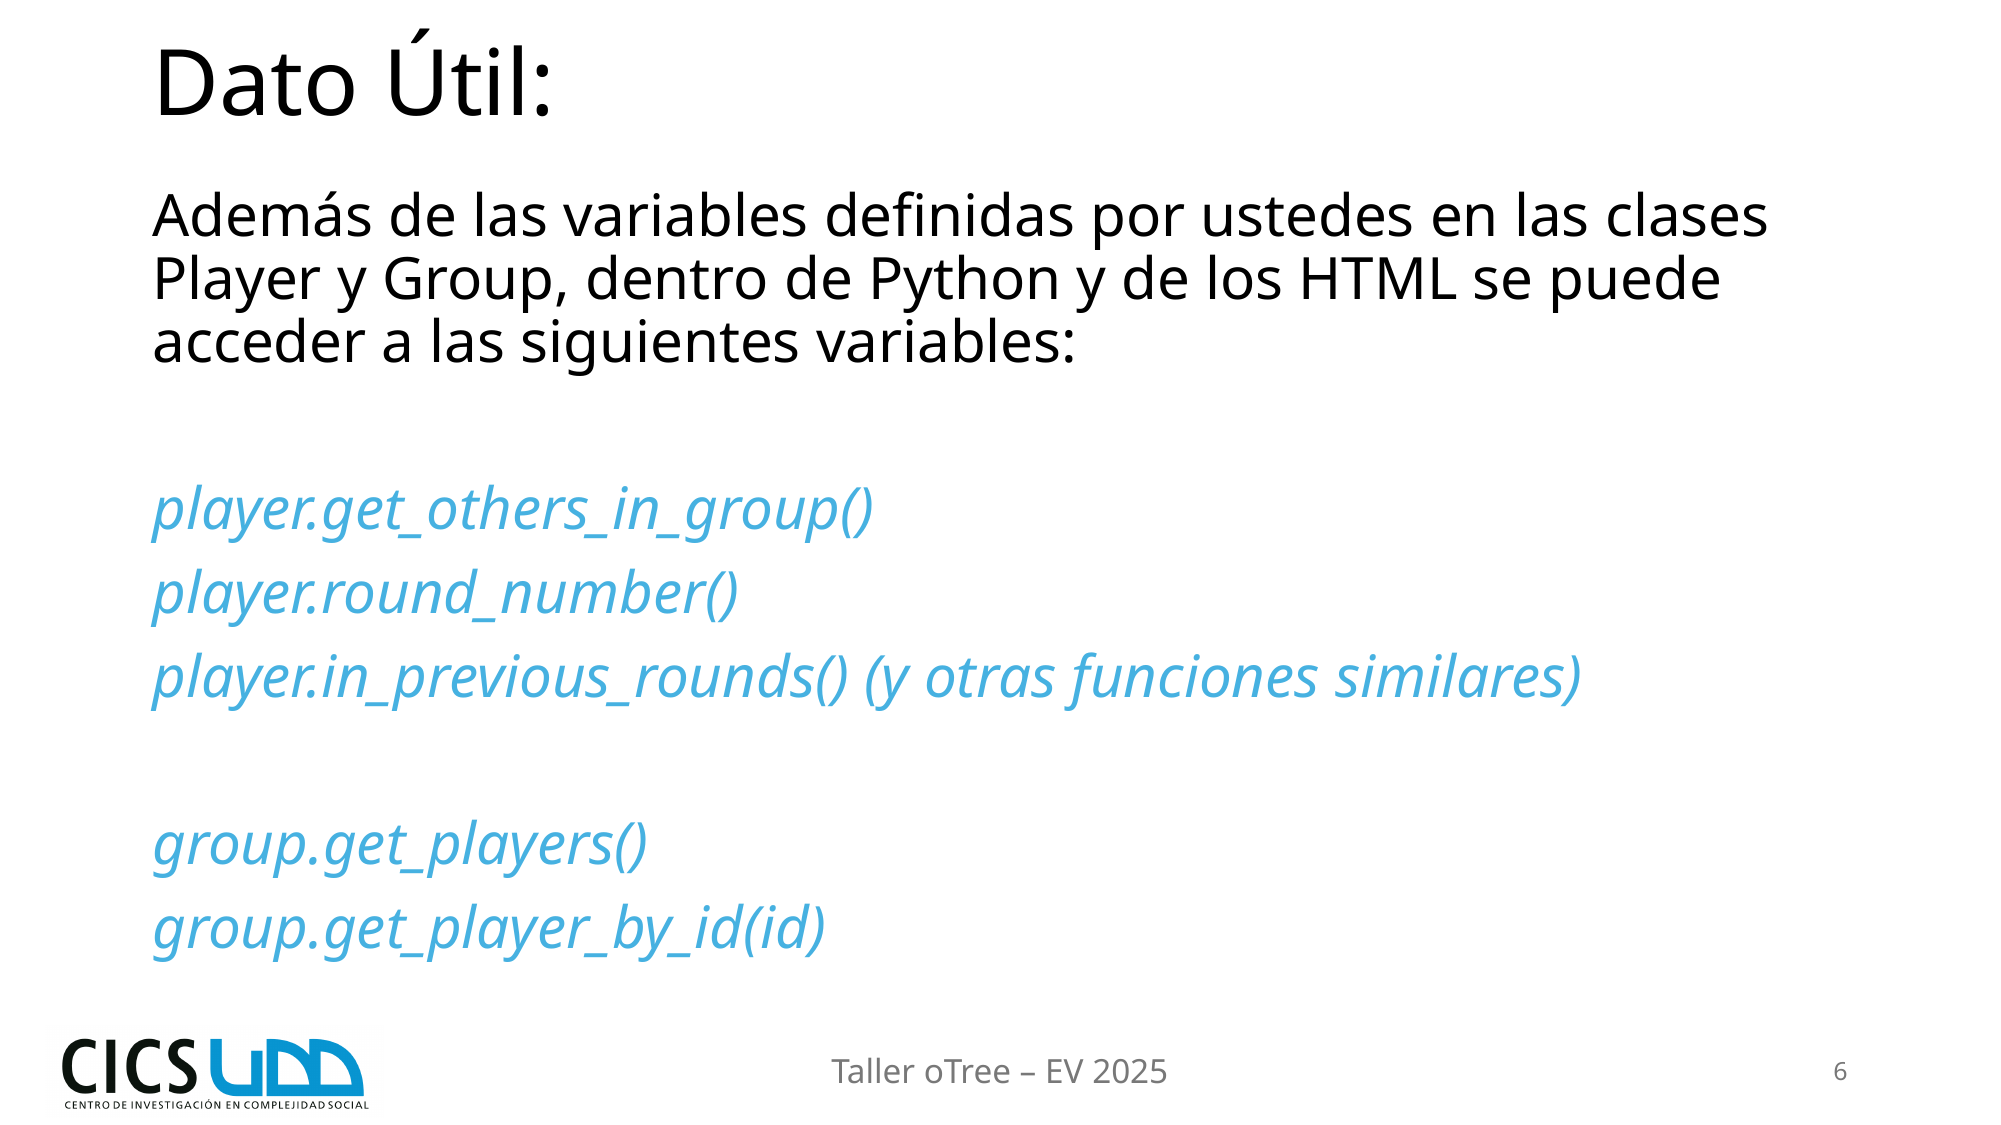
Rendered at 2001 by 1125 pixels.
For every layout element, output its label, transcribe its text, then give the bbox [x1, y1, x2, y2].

title Dato Útil: [137, 22, 1863, 149]
slide_number 6 [1412, 1042, 1863, 1103]
list Además de las variables definidas por ustedes en las clases Player y Group, dentro de Python y de los HTML se puede acceder a las siguientes variables: player.get_others_in_group() player.round_number() player.in_previous_rounds() (y otras funciones similares) group.get_players() group.get_player_by_id(id) [137, 178, 1863, 1014]
footer Taller oTree – EV 2025 [662, 1042, 1338, 1103]
